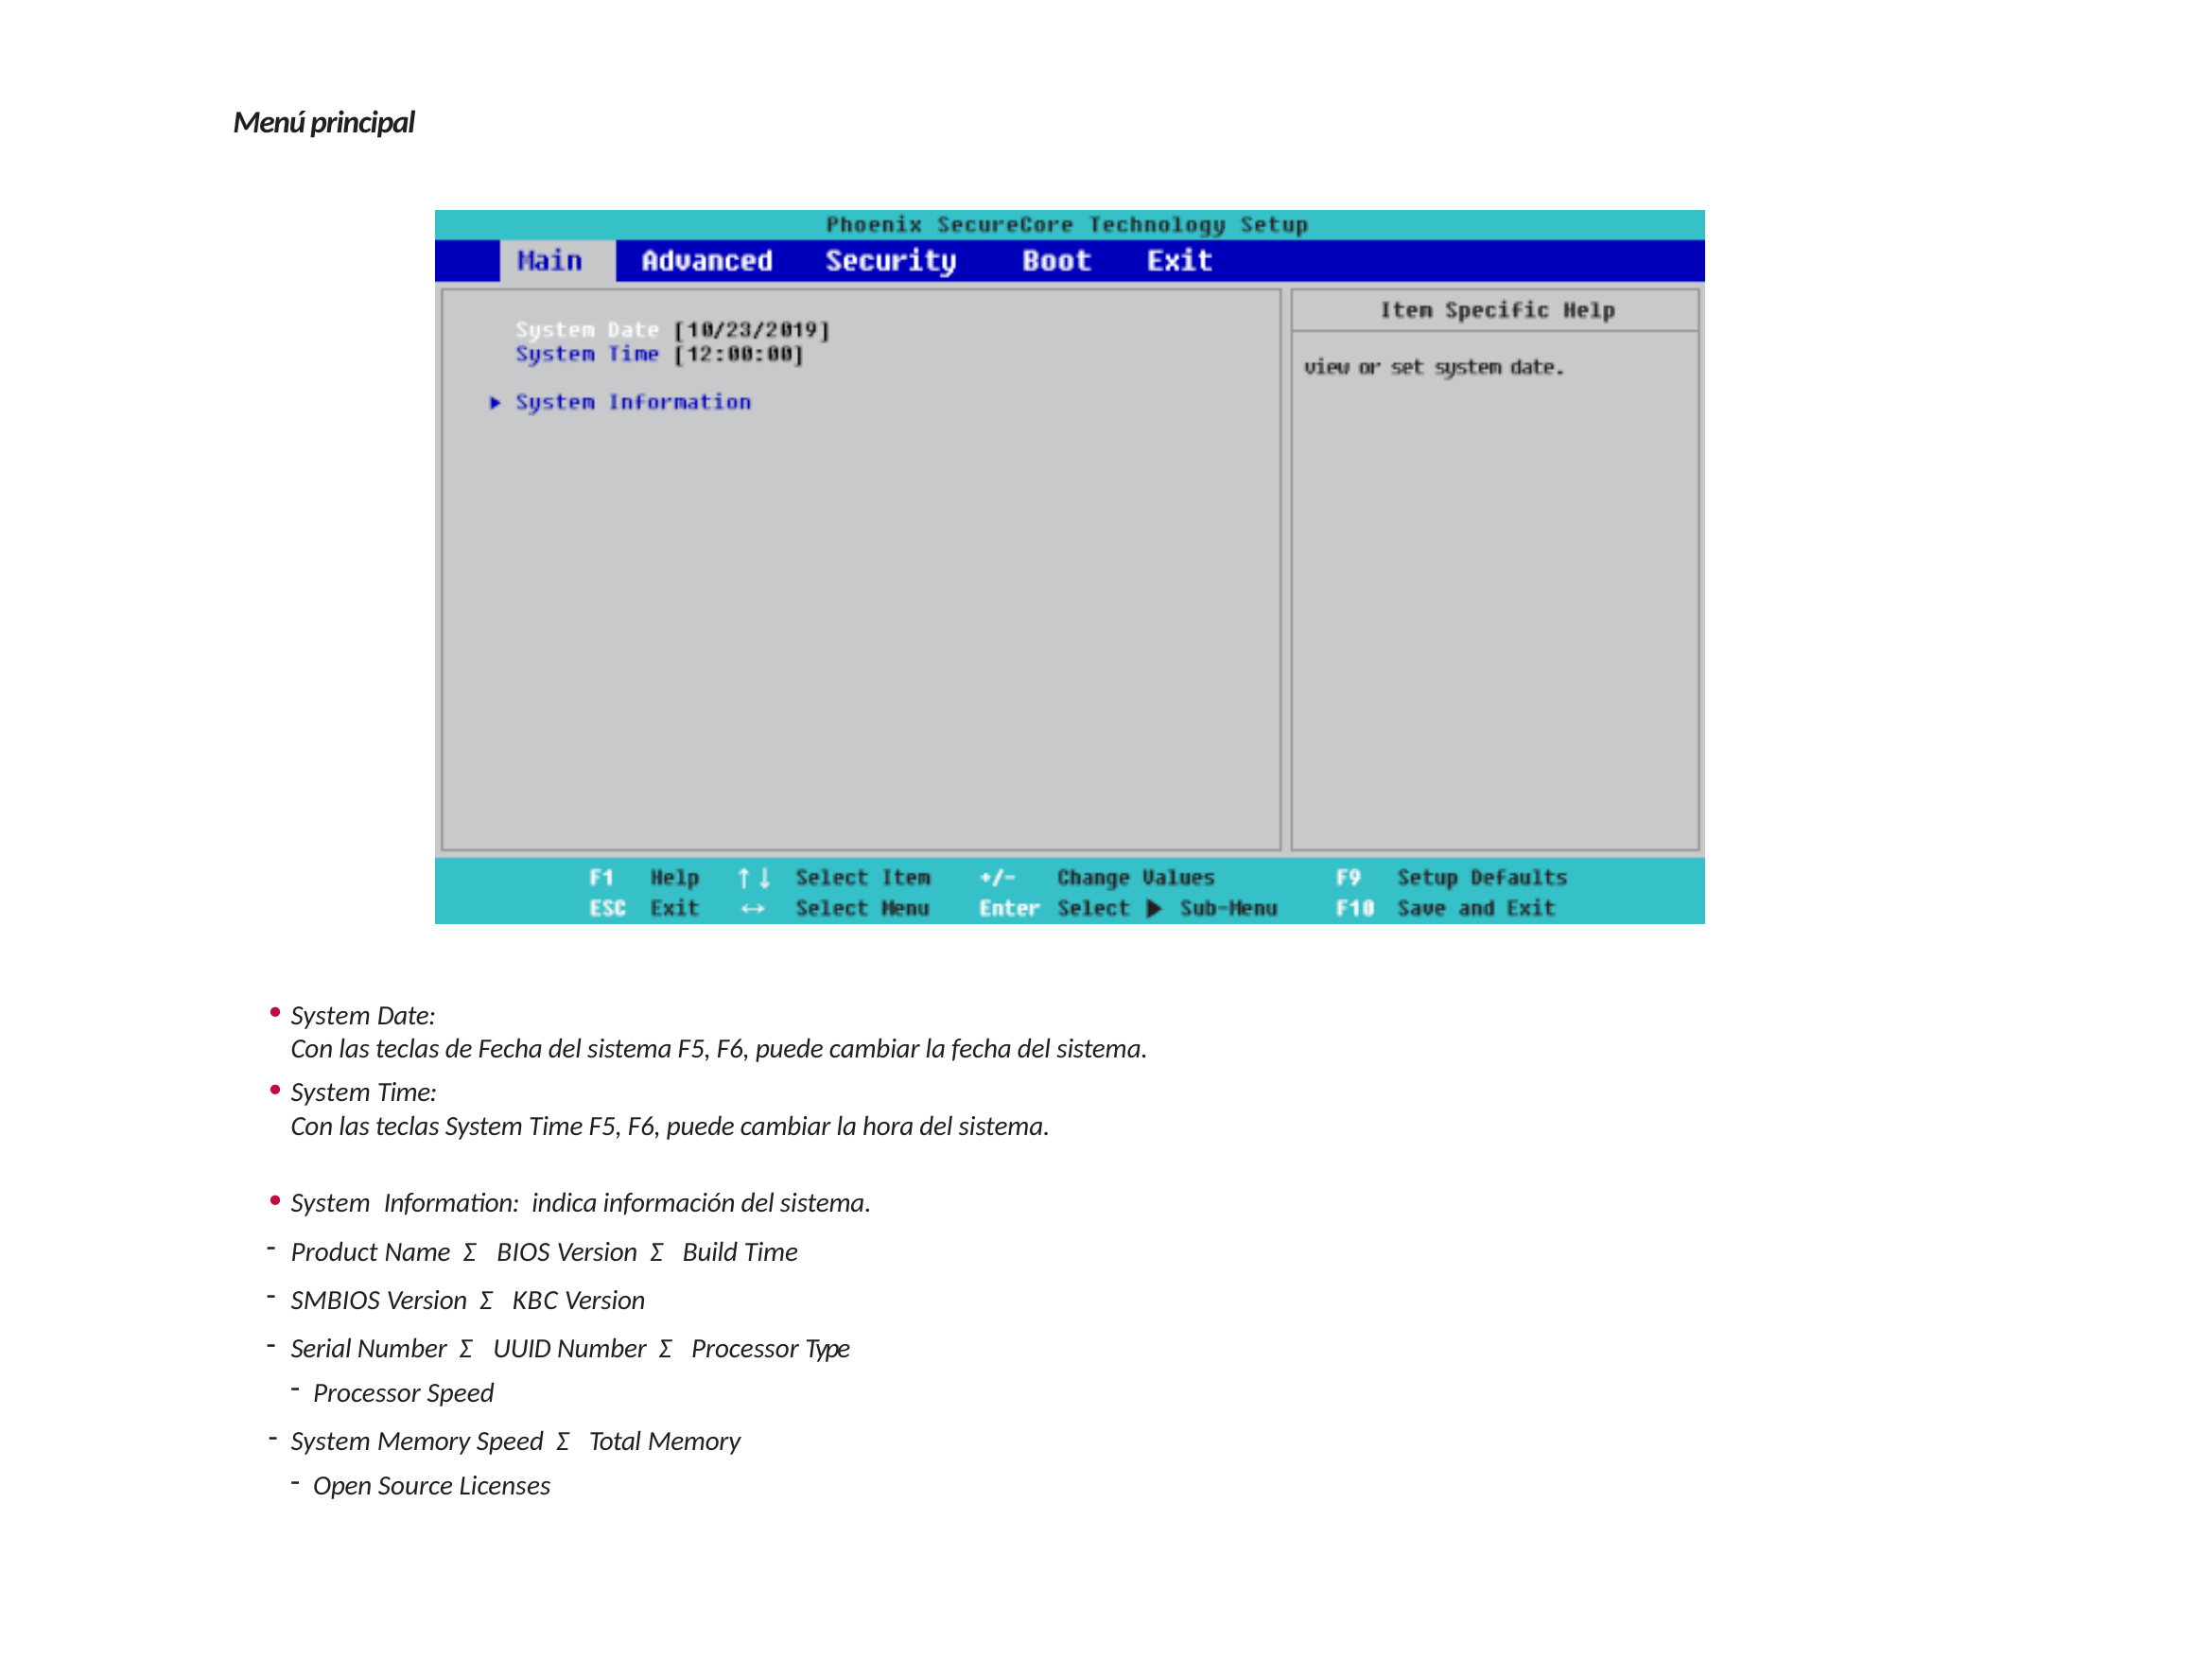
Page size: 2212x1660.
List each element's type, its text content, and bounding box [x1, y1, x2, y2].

text_box Menú principal [231, 101, 518, 140]
text_box System Date: Con las teclas de Fecha del sistema F5, F6, puede cambiar la fecha del sistema. System Time: Con las teclas System Time F5, F6, puede cambiar la hora del sistema. System Information: indica información del sistema. Product Name Ʃ BIOS Version Ʃ Build Time SMBIOS Version Ʃ KBC Version Serial Number Ʃ UUID Number Ʃ Processor Type Processor Speed System Memory Speed Ʃ Total Memory Open Source Licenses [266, 995, 1766, 1501]
picture [435, 210, 1705, 925]
